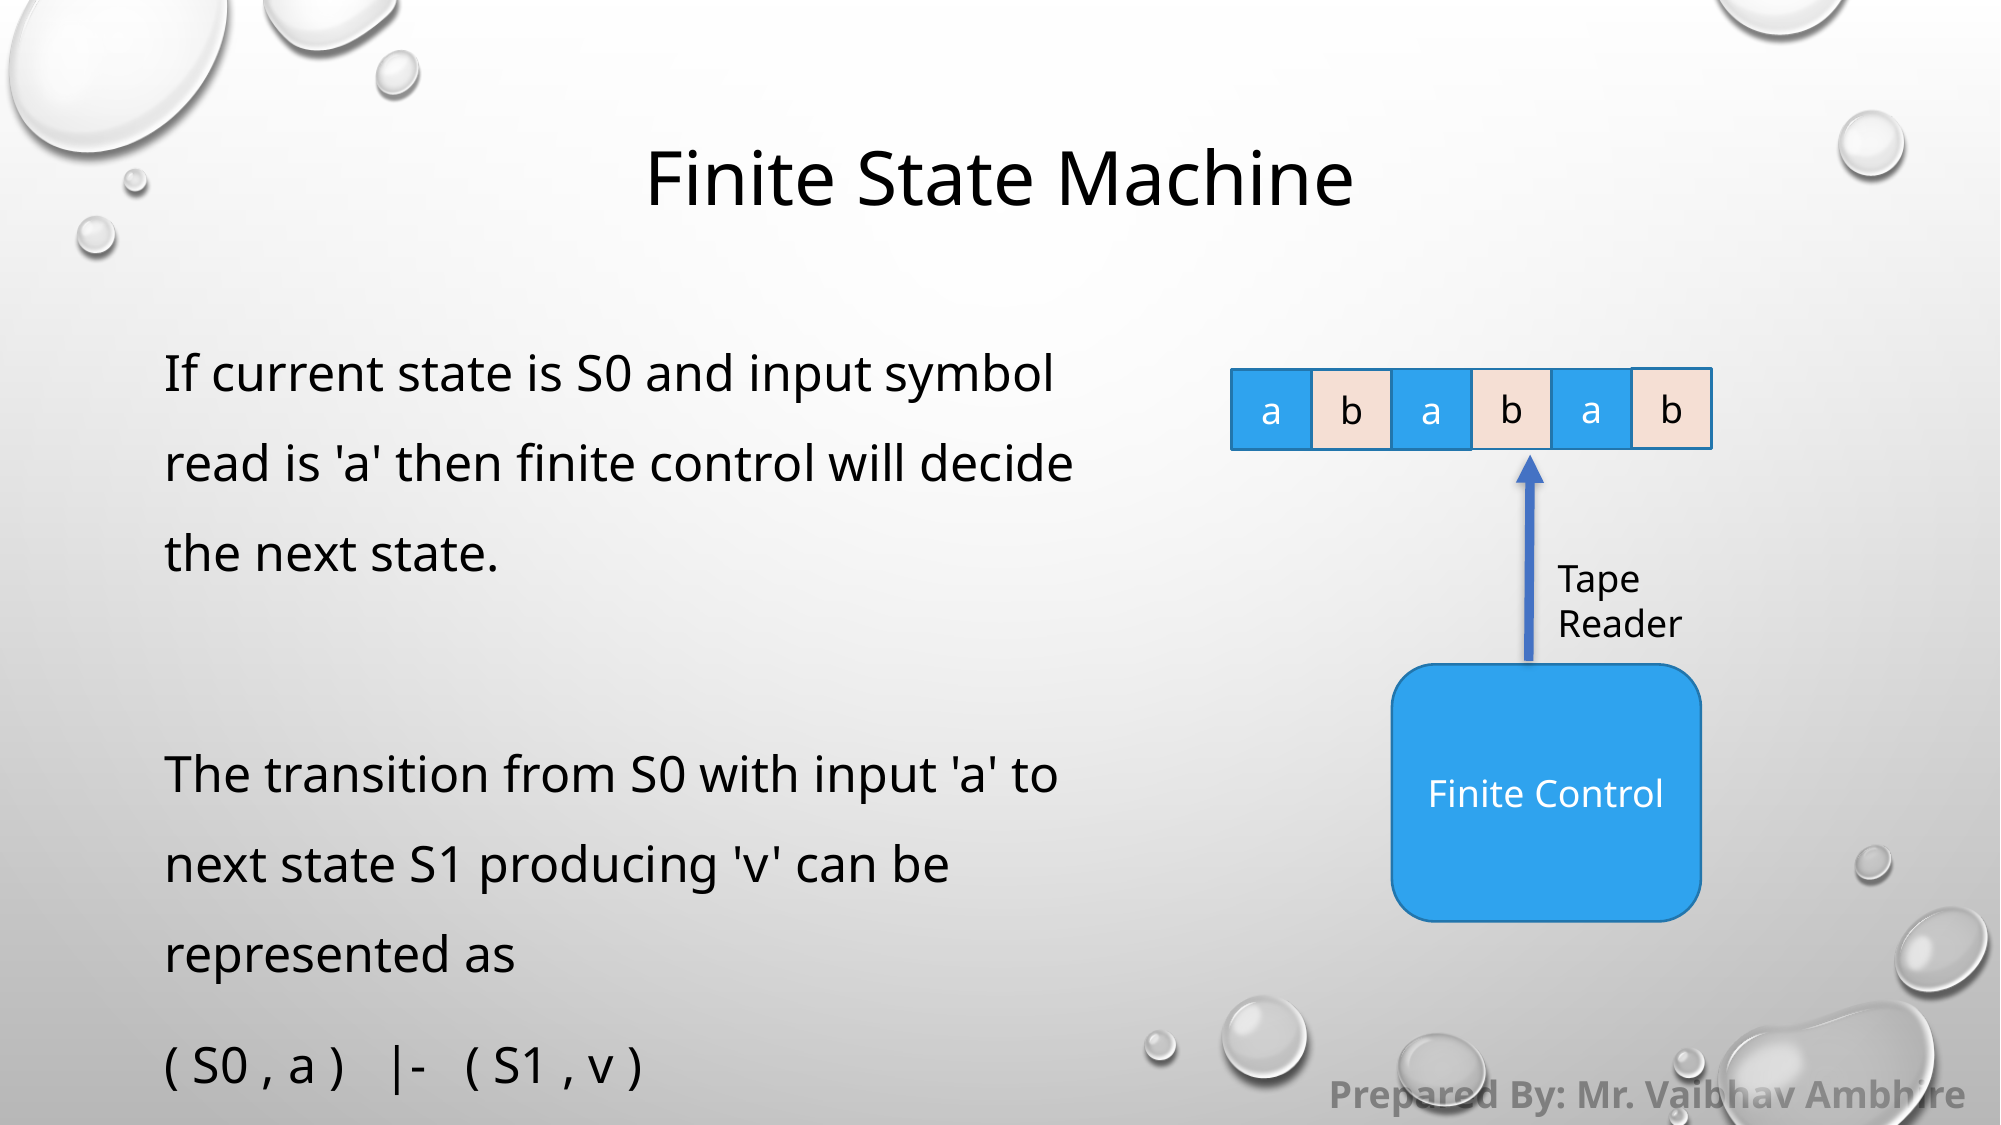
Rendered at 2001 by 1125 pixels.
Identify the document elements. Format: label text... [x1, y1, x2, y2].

text_box a [1551, 368, 1631, 449]
list If current state is S0 and input symbol read is 'a' then finite control will decide the next state. The transition from S0 with input 'a' to next state S1 producing 'v' can be represented as ( S0 , a ) |- ( S1 , v ) [149, 303, 1171, 1042]
picture [0, 0, 2000, 1125]
text_box b [1631, 368, 1712, 449]
text_box b [1311, 369, 1391, 450]
text_box Finite Control [1391, 664, 1701, 922]
text_box a [1391, 369, 1471, 450]
text_box b [1471, 368, 1552, 450]
text_box Tape Reader [1542, 547, 1786, 653]
text_box a [1231, 369, 1311, 450]
title Finite State Machine [149, 101, 1851, 262]
